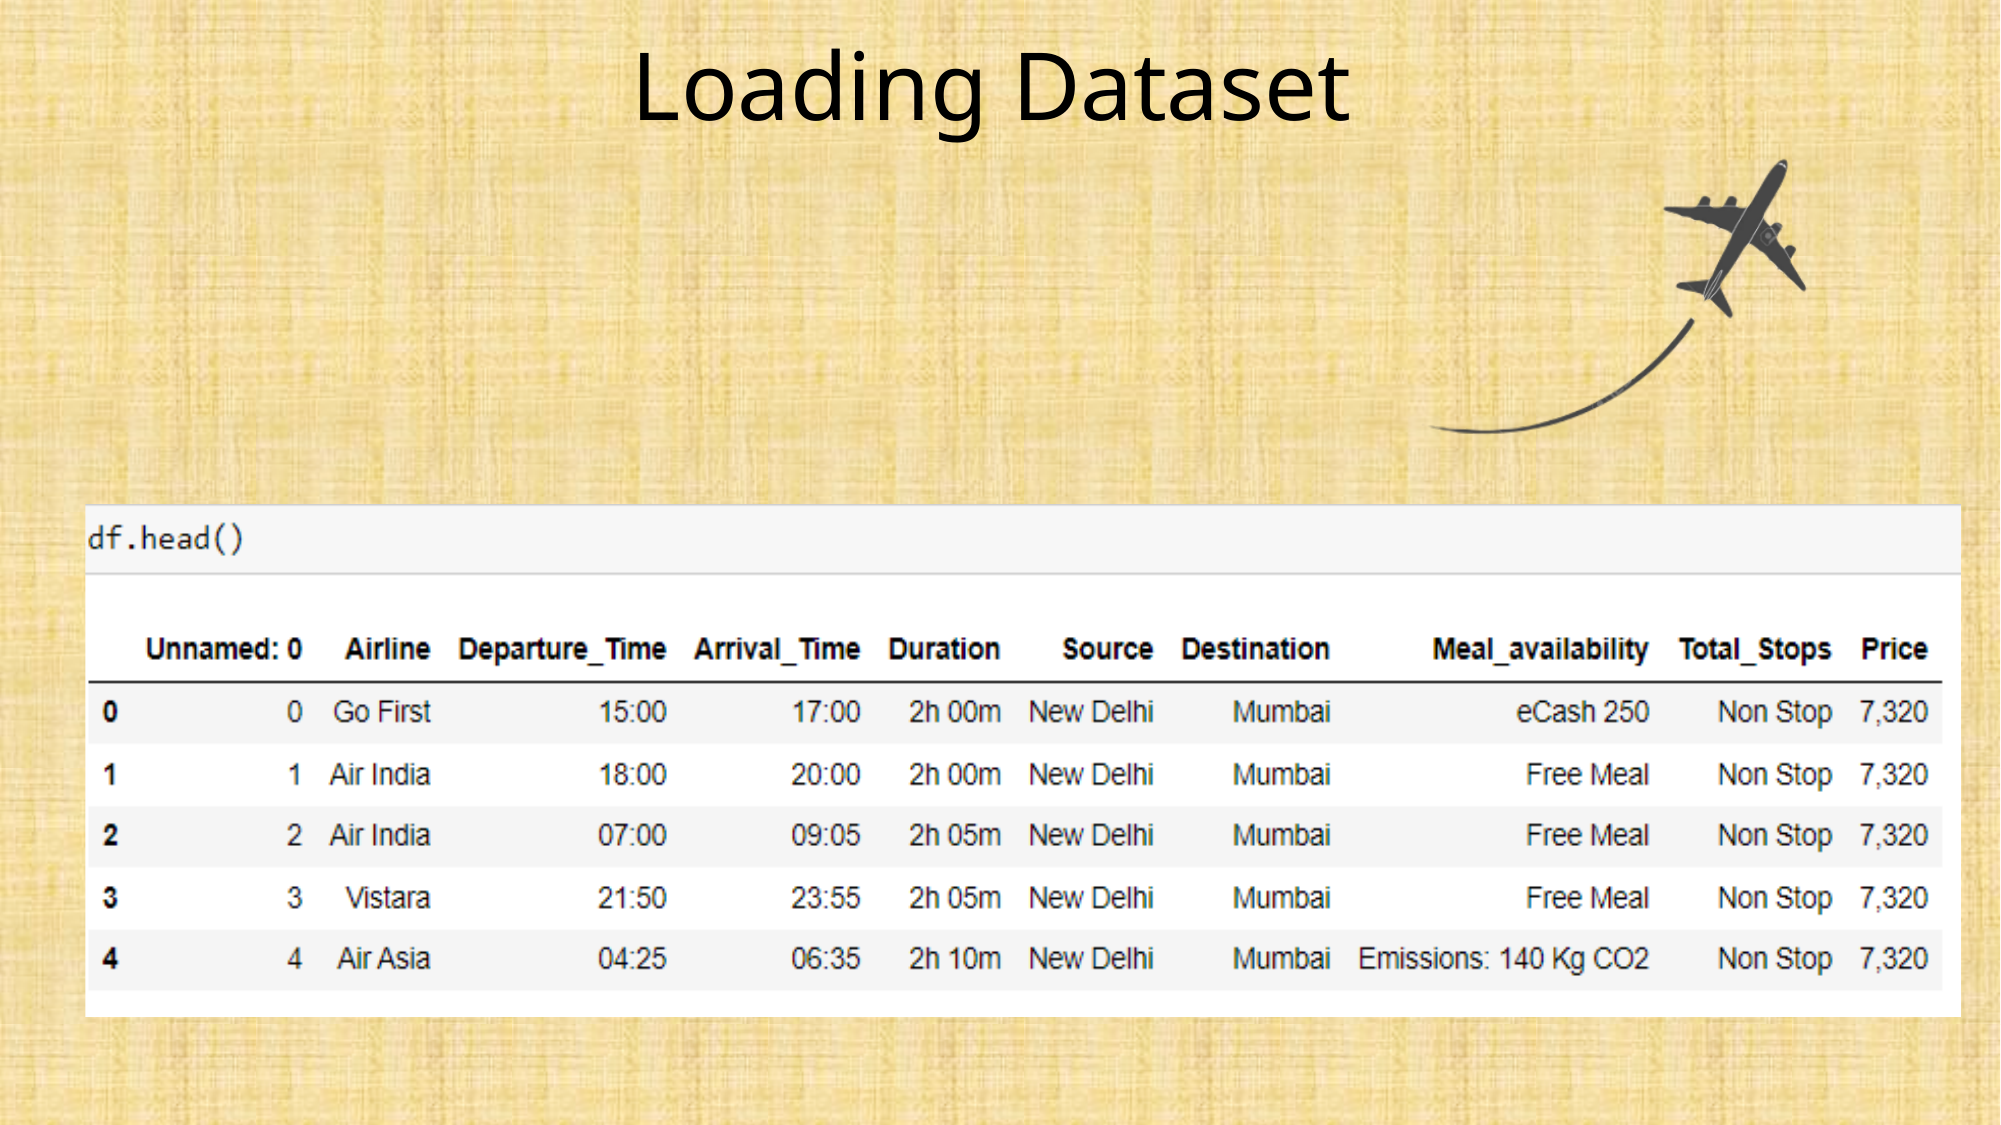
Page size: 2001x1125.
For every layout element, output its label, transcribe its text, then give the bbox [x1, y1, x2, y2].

title Loading Dataset [230, 30, 1238, 261]
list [85, 504, 1961, 1017]
picture [0, 0, 2001, 1125]
